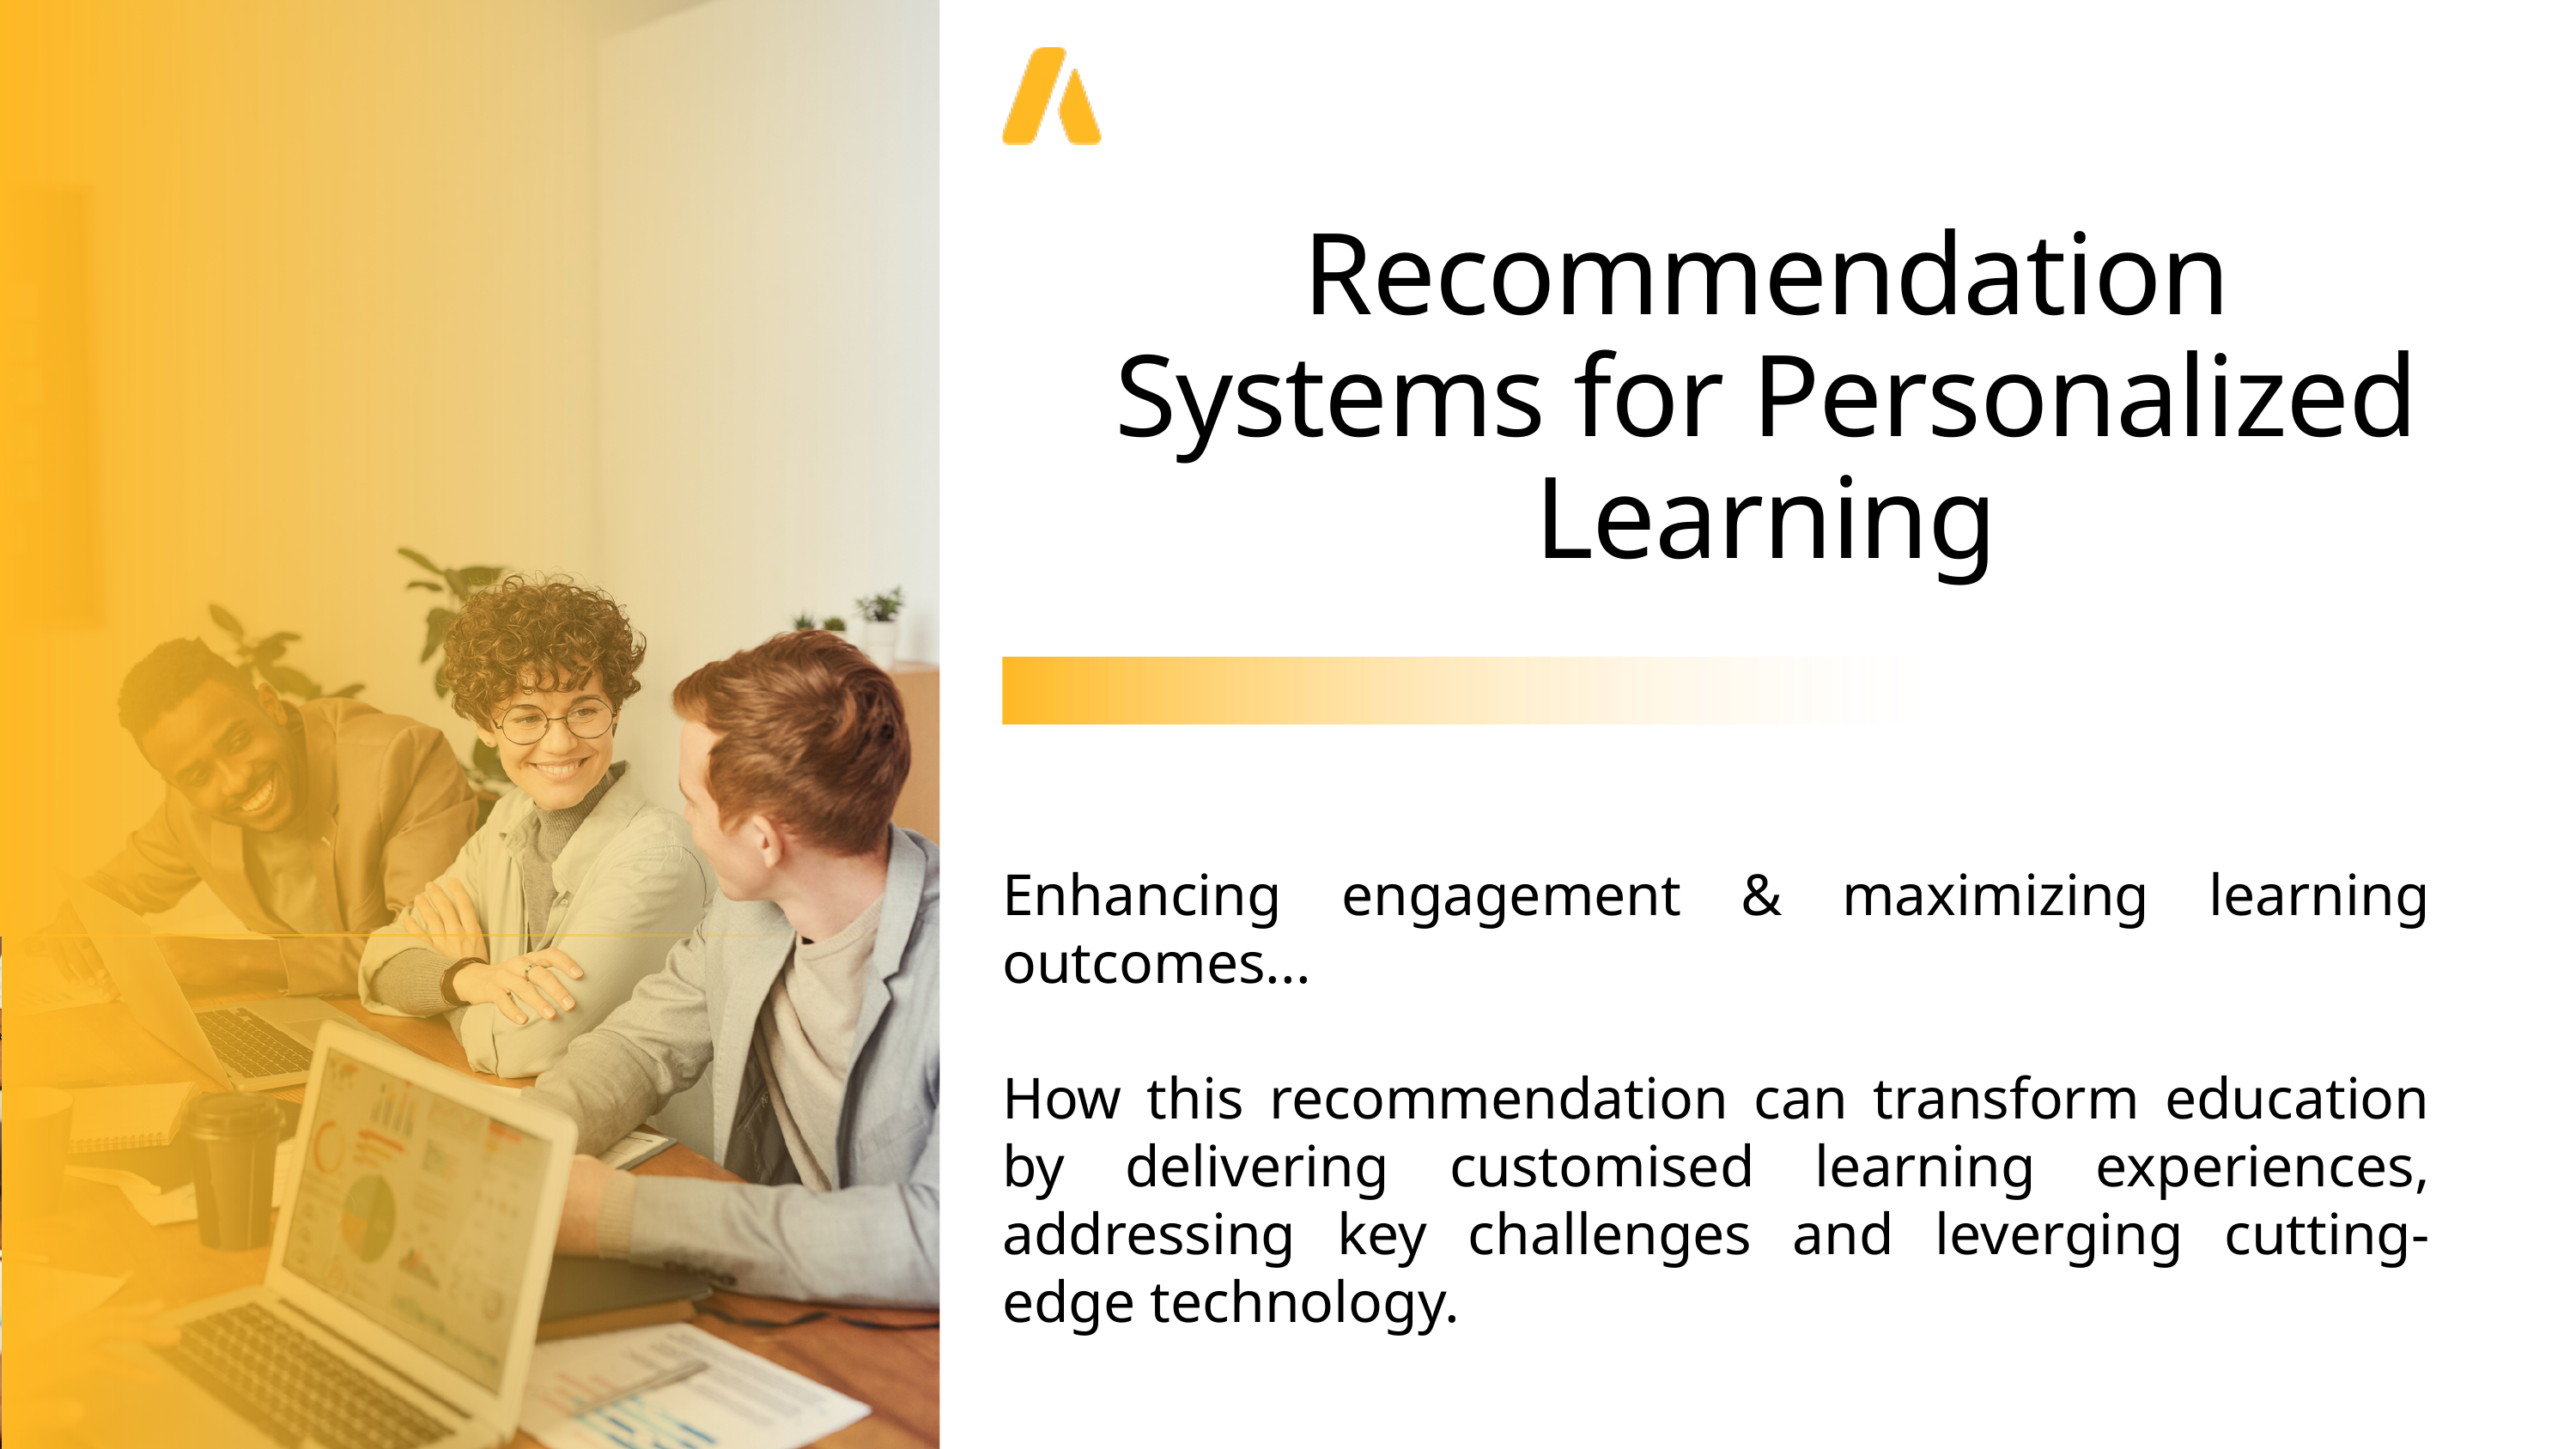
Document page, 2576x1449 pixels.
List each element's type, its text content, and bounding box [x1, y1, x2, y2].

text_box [0, 0, 940, 1449]
text_box [1002, 47, 1102, 145]
text_box Recommendation Systems for Personalized Learning [1101, 215, 2432, 703]
text_box [1002, 657, 1910, 724]
text_box Enhancing engagement & maximizing learning outcomes... How this recommendation can transform education by delivering customised learning experiences, addressing key challenges and leverging cutting-edge technology. [1002, 858, 2432, 1334]
